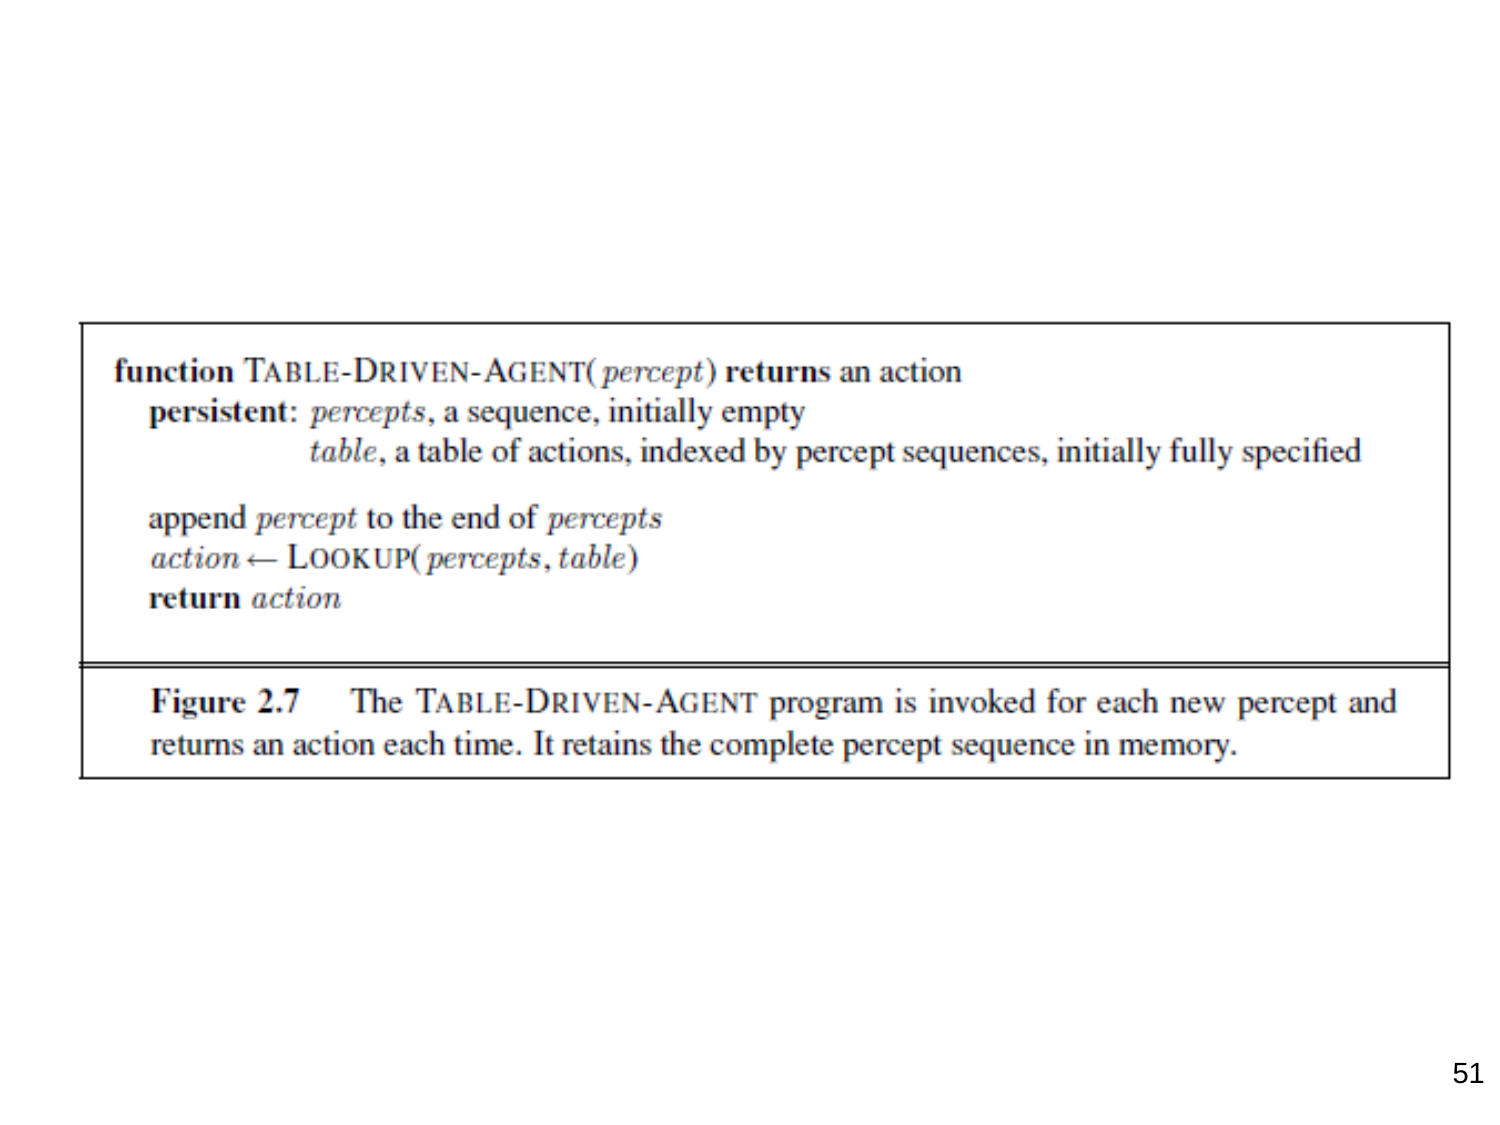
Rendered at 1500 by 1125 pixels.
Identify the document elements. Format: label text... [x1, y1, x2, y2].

slide_number 51 [1149, 1046, 1500, 1125]
picture [74, 315, 1461, 792]
